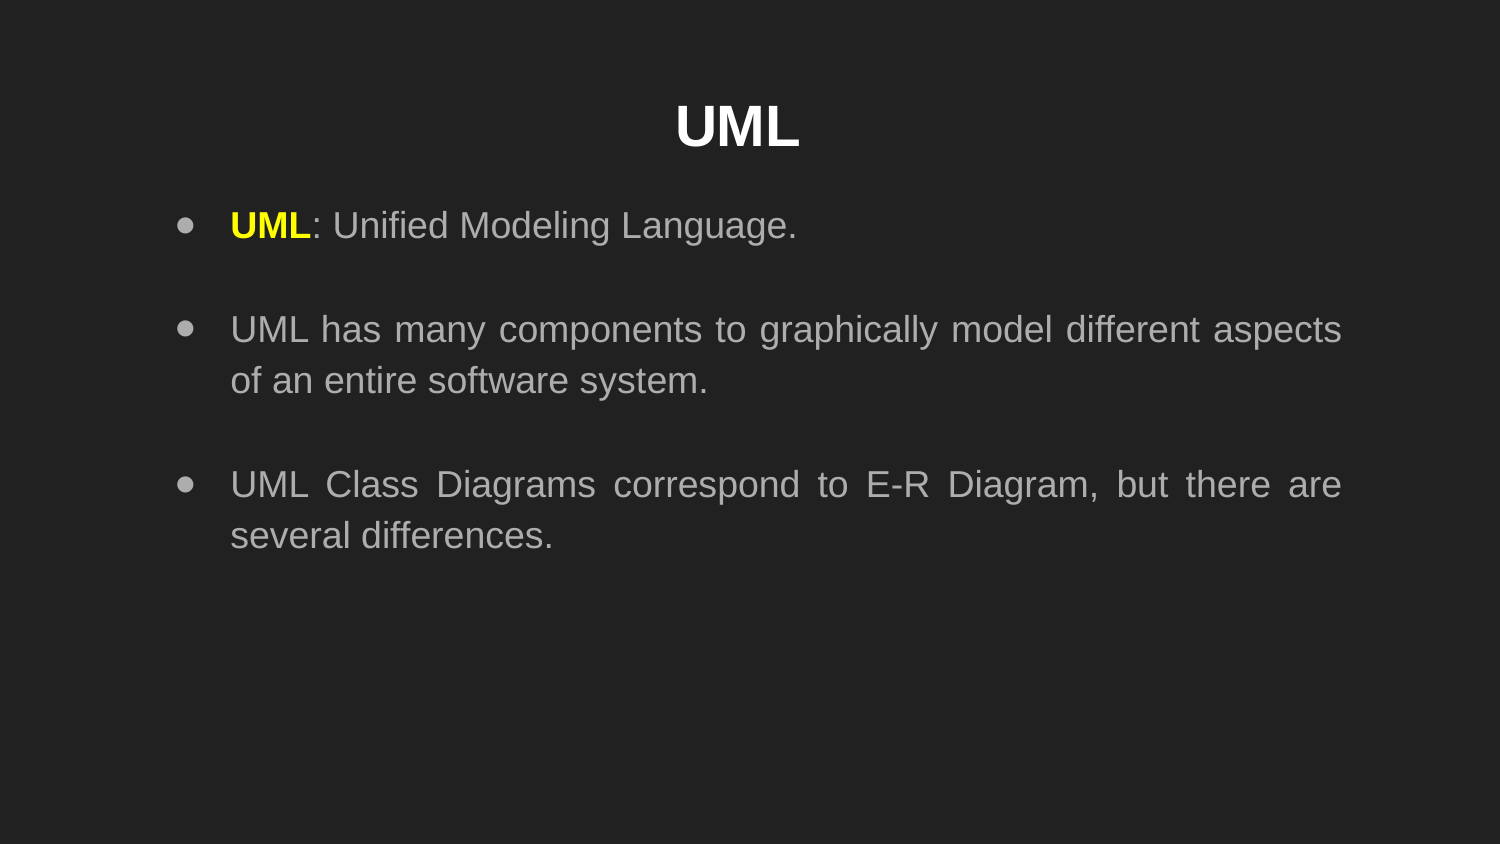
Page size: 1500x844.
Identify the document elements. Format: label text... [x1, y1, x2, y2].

title UML [51, 72, 1449, 167]
list UML: Unified Modeling Language. UML has many components to graphically model different aspects of an entire software system. UML Class Diagrams correspond to E-R Diagram, but there are several differences. [140, 179, 1358, 751]
